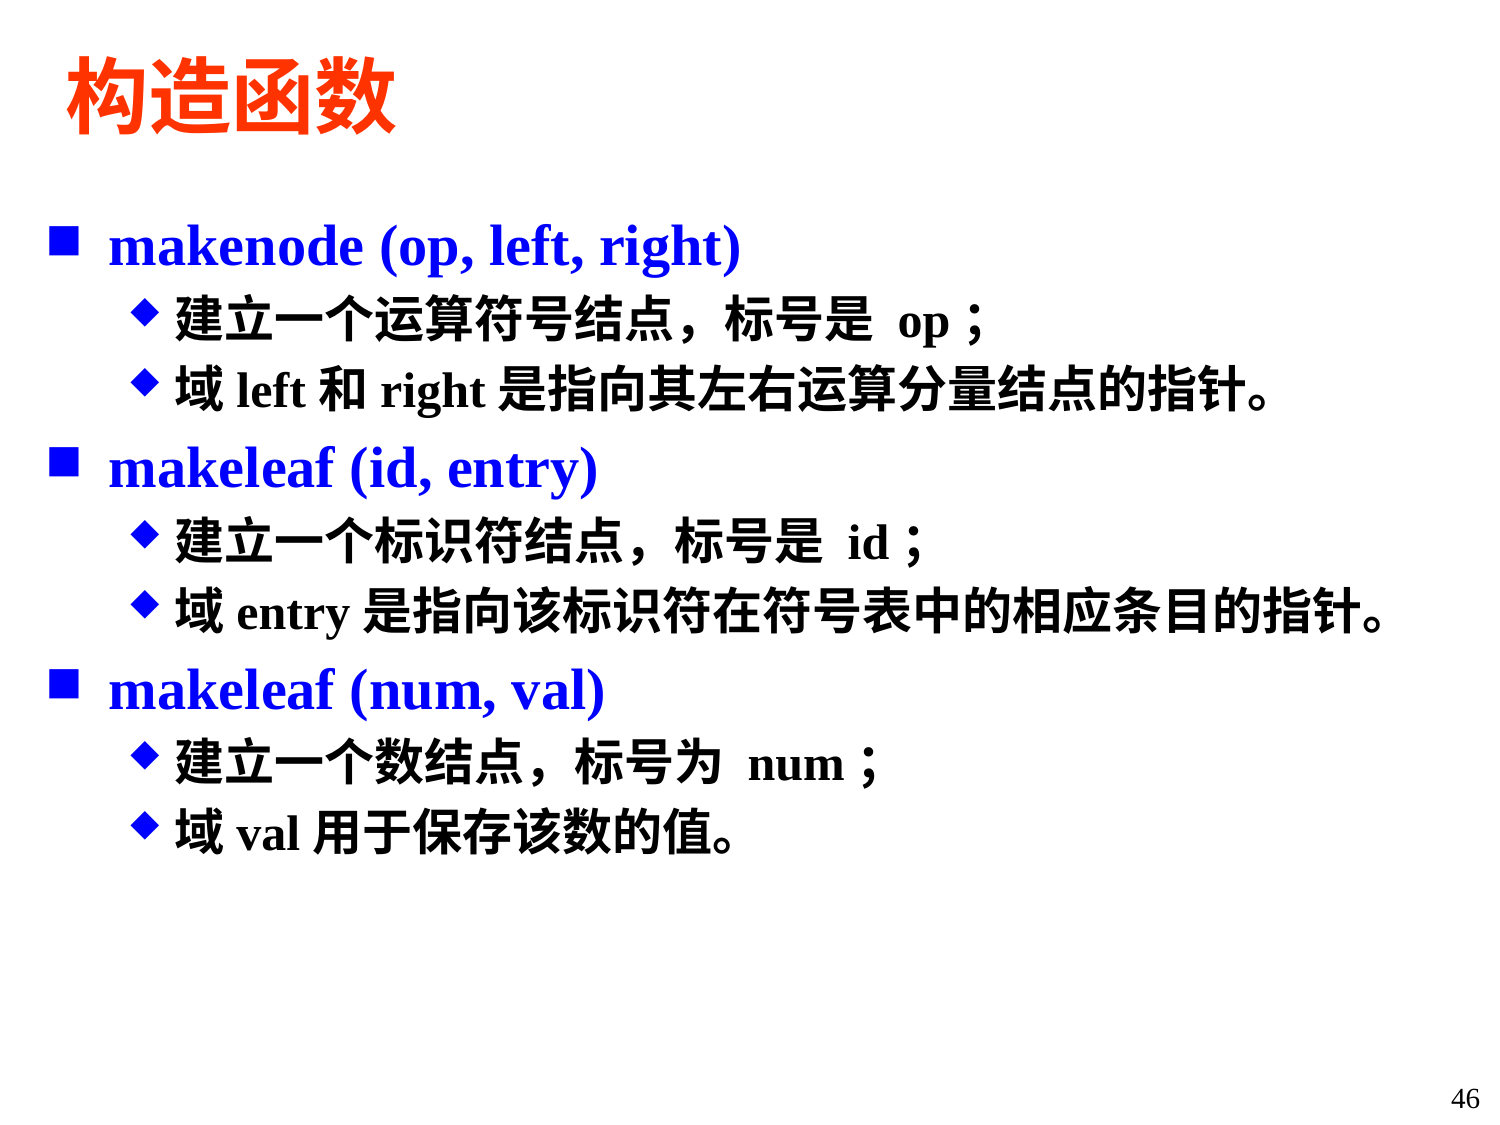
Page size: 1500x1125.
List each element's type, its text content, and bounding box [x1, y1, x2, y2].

slide_number 46 [1355, 1071, 1496, 1117]
title 构造函数 [50, 24, 1463, 163]
list makenode (op, left, right) 建立一个运算符号结点，标号是 op； 域left和right是指向其左右运算分量结点的指针。 makeleaf (id, entry) 建立一个标识符结点，标号是 id； 域entry是指向该标识符在符号表中的相应条目的指针。 makeleaf (num, val) 建立一个数结点，标号为 num； 域val用于保存该数的值。 [37, 200, 1463, 1050]
